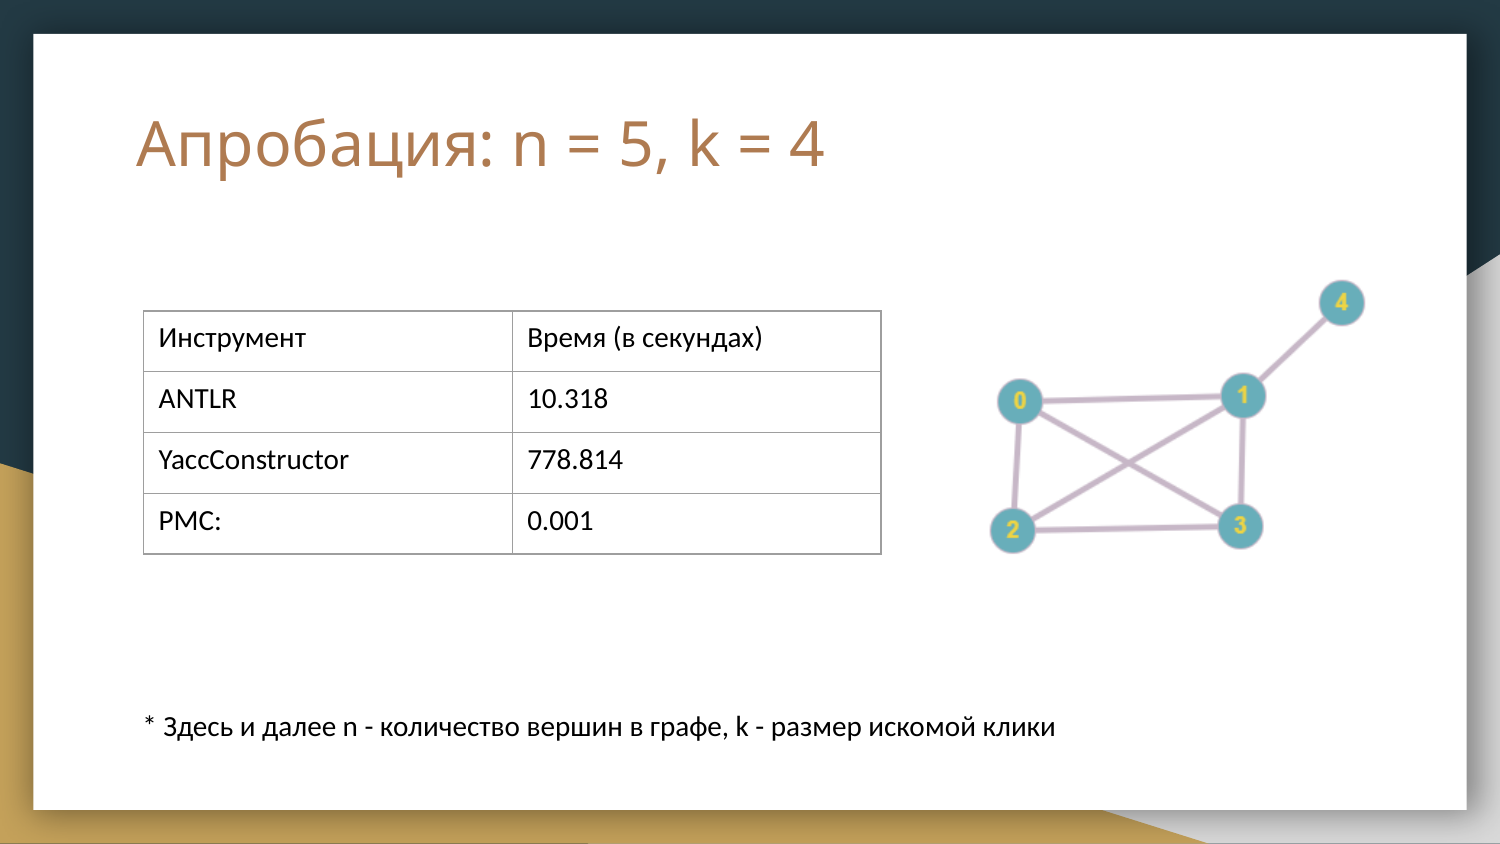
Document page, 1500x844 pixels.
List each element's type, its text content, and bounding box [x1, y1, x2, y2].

table_cell 0.001 [513, 494, 880, 553]
table_cell 778.814 [513, 433, 880, 493]
table_header Время (в секундах) [513, 312, 880, 371]
title Апробация: n = 5, k = 4 [121, 88, 1354, 246]
text_box * Здесь и далее n - количество вершин в графе, k - размер искомой клики [127, 692, 1093, 795]
table_header Инструмент [144, 312, 512, 371]
picture [932, 267, 1390, 587]
table_cell PMC: [144, 494, 512, 553]
table_cell 10.318 [513, 372, 880, 432]
table_cell YaccConstructor [144, 433, 512, 493]
table_cell ANTLR [144, 372, 512, 432]
